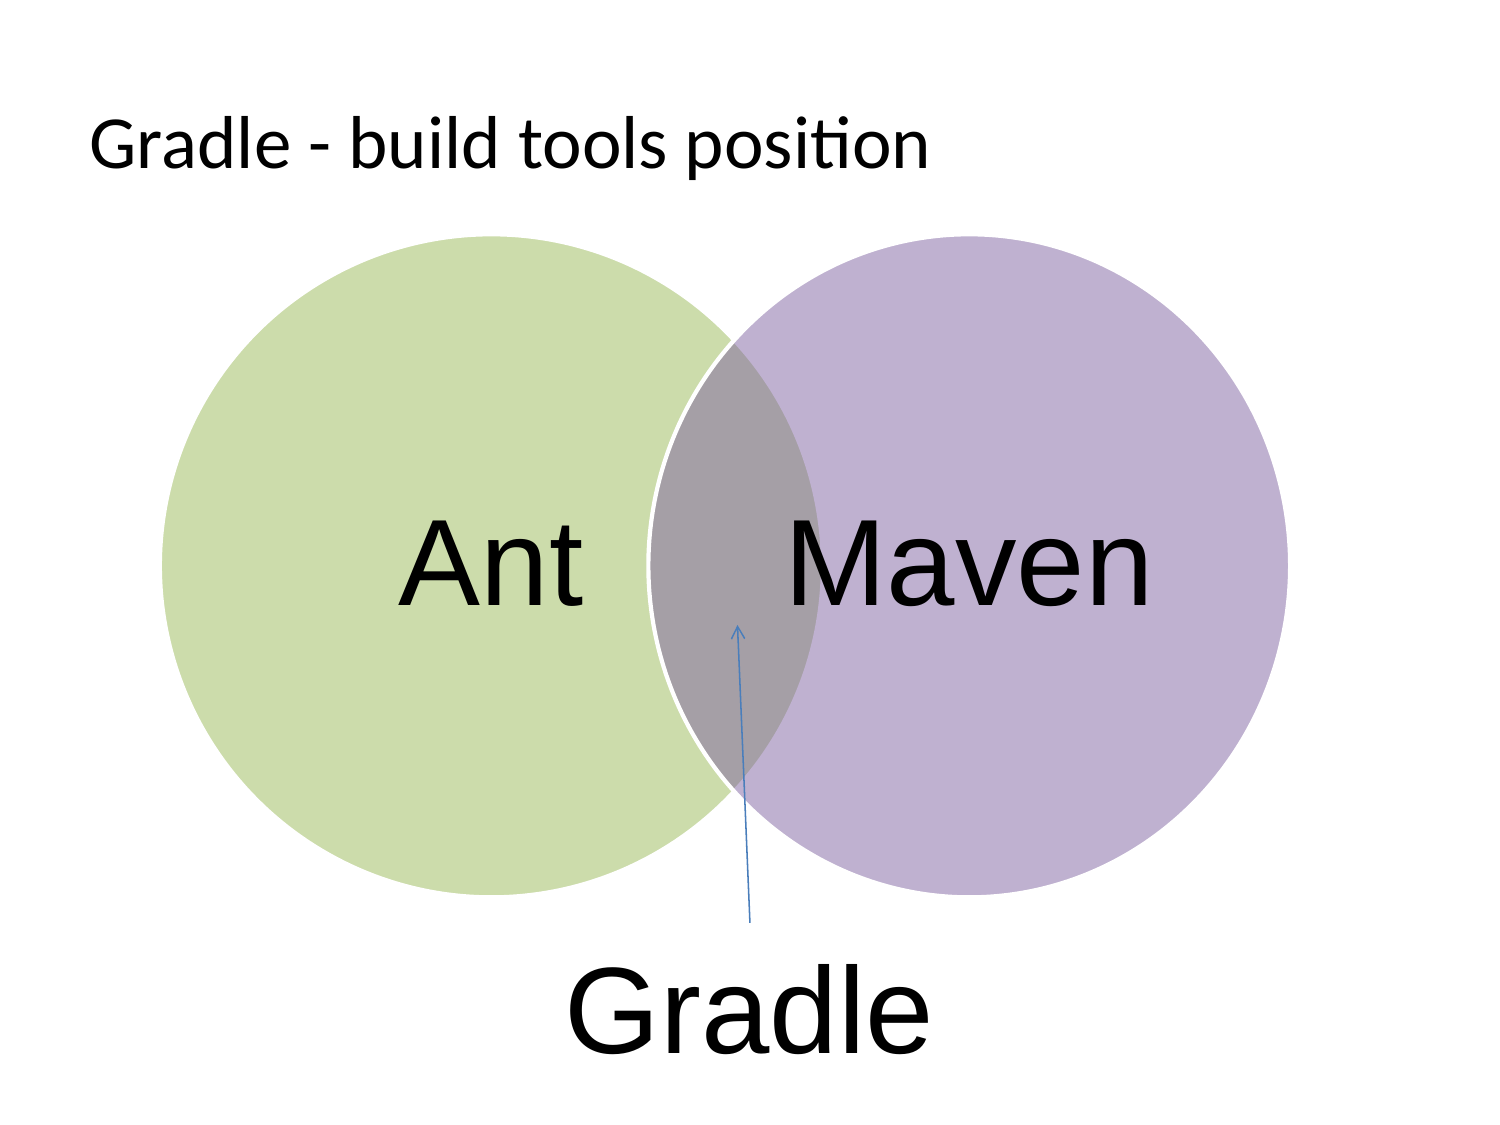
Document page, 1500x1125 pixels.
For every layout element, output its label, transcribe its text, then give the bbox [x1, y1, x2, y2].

text_box [754, 262, 1425, 1005]
text_box Gradle [550, 922, 950, 1086]
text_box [124, 232, 1326, 900]
text_box [75, 262, 732, 1005]
text_box Gradle - build tools position [75, 45, 1425, 233]
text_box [737, 624, 751, 924]
